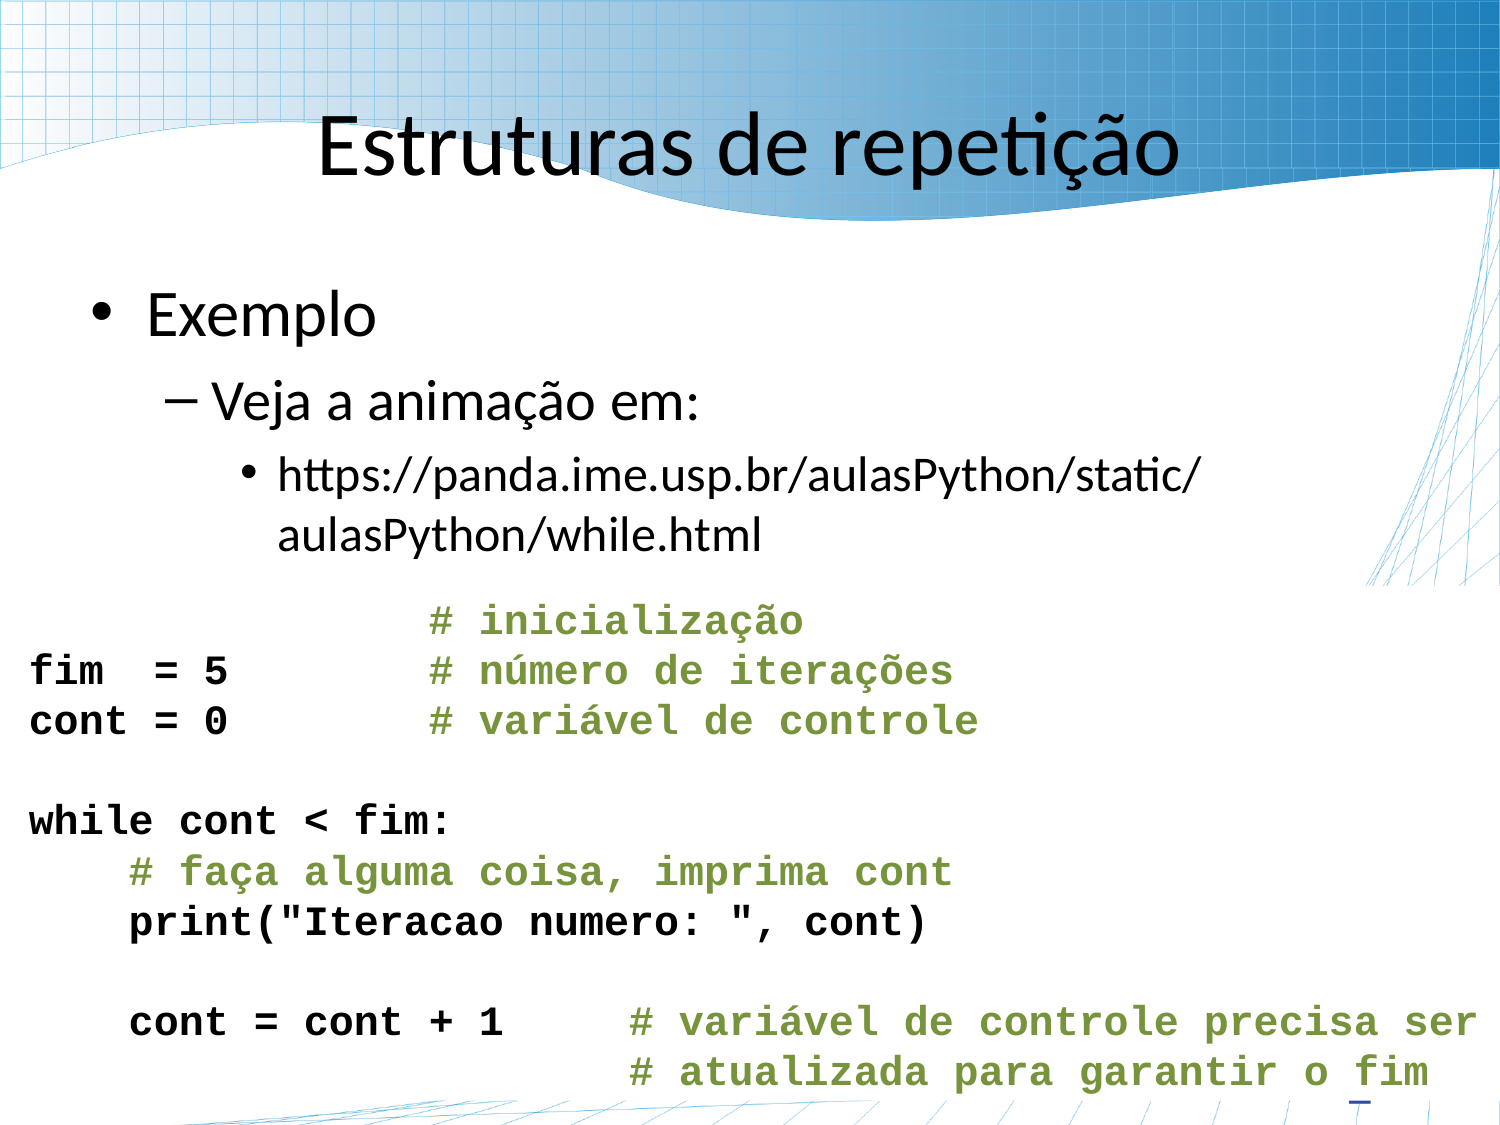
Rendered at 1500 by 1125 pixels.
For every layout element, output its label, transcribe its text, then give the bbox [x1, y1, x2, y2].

title Estruturas de repetição [74, 44, 1426, 233]
picture [0, 1101, 1500, 1125]
text_box # inicialização fim = 5 # número de iterações cont = 0 # variável de controle while cont < fim: # faça alguma coisa, imprima cont print("Iteracao numero: ", cont) cont = cont + 1 # variável de controle precisa ser # atualizada para garantir o fim [0, 585, 1500, 1101]
picture [0, 0, 1500, 585]
list Exemplo Veja a animação em: https://panda.ime.usp.br/aulasPython/static/aulasPython/while.html [74, 262, 1426, 585]
